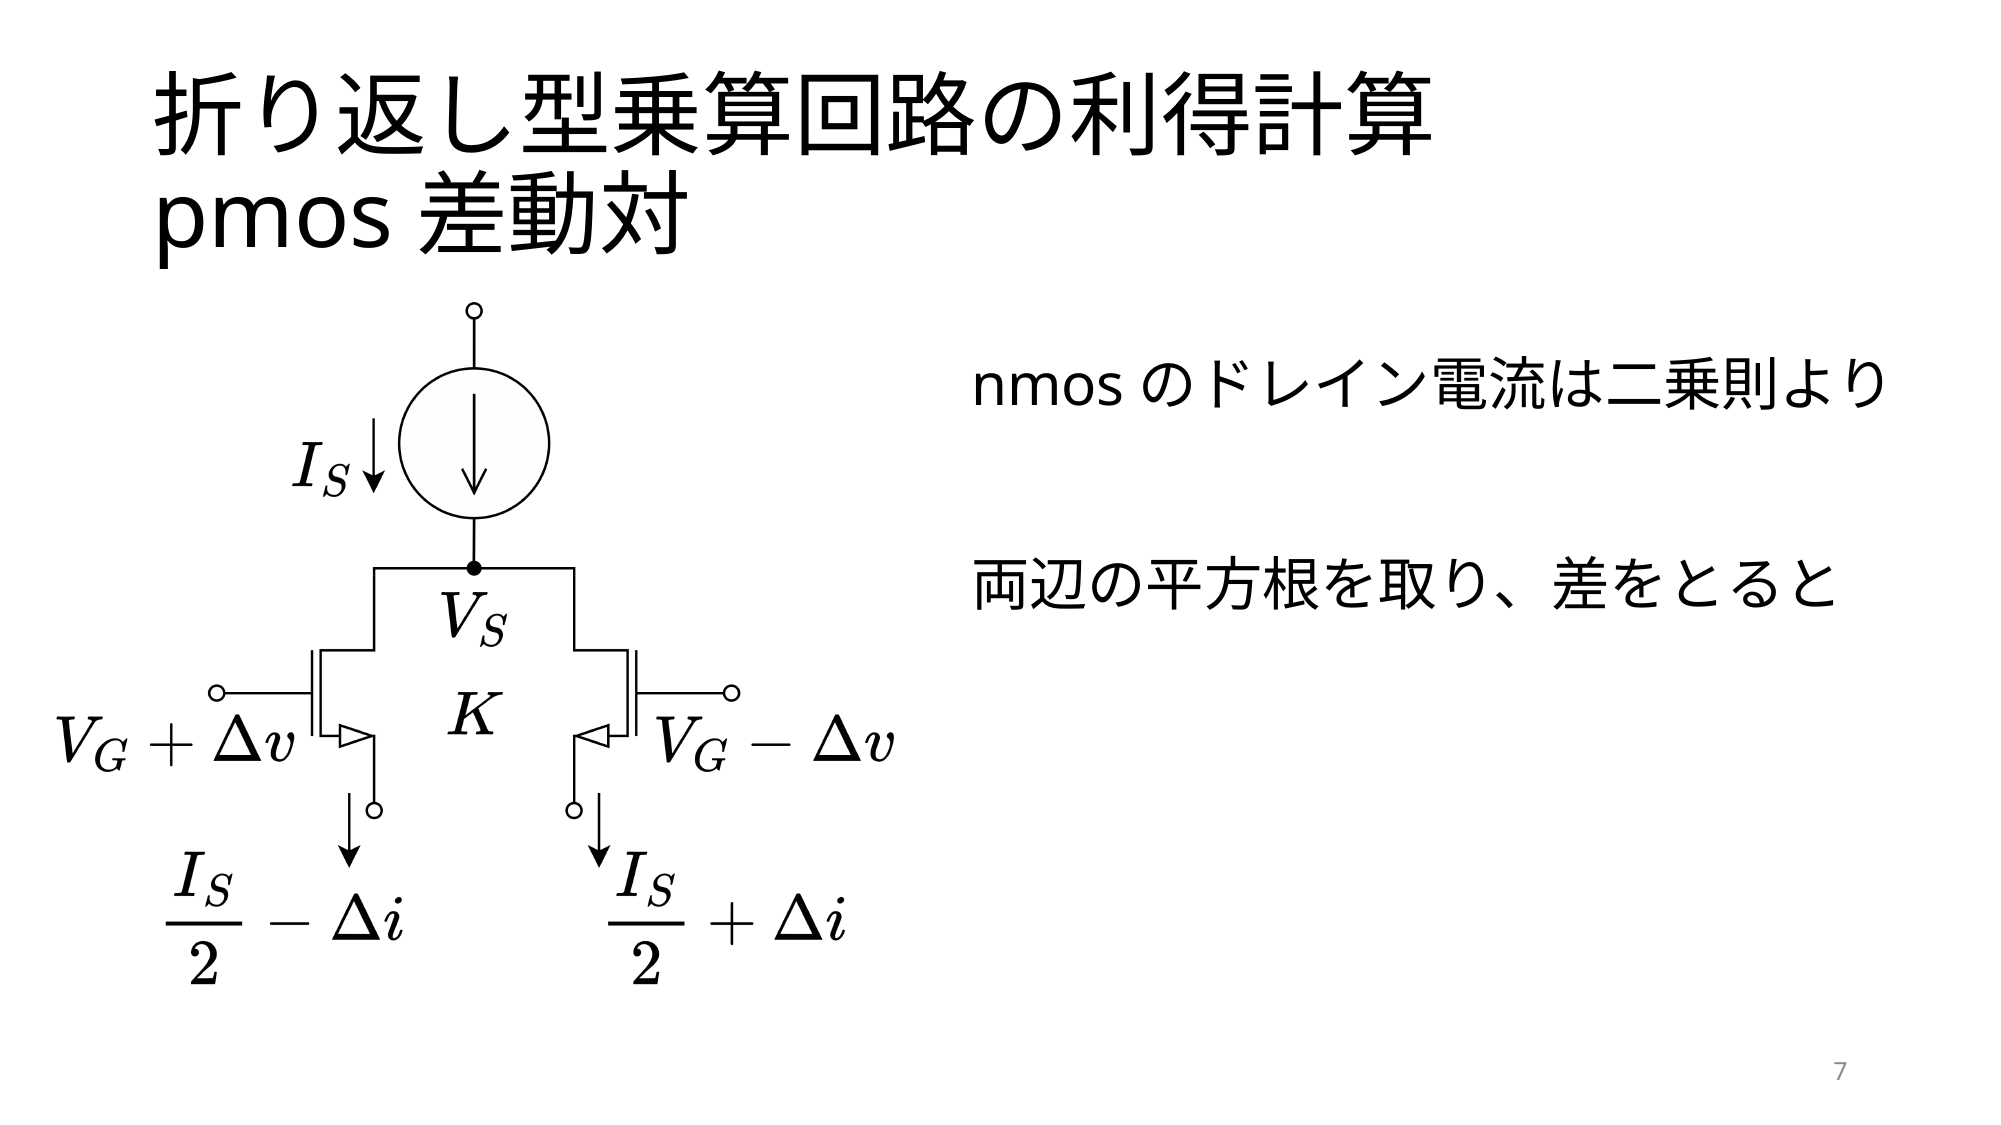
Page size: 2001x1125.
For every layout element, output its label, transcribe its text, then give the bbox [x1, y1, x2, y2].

slide_number 7 [1412, 1042, 1863, 1103]
title 折り返し型乗算回路の利得計算 pmos差動対 [137, 59, 1863, 278]
picture [0, 277, 1025, 994]
